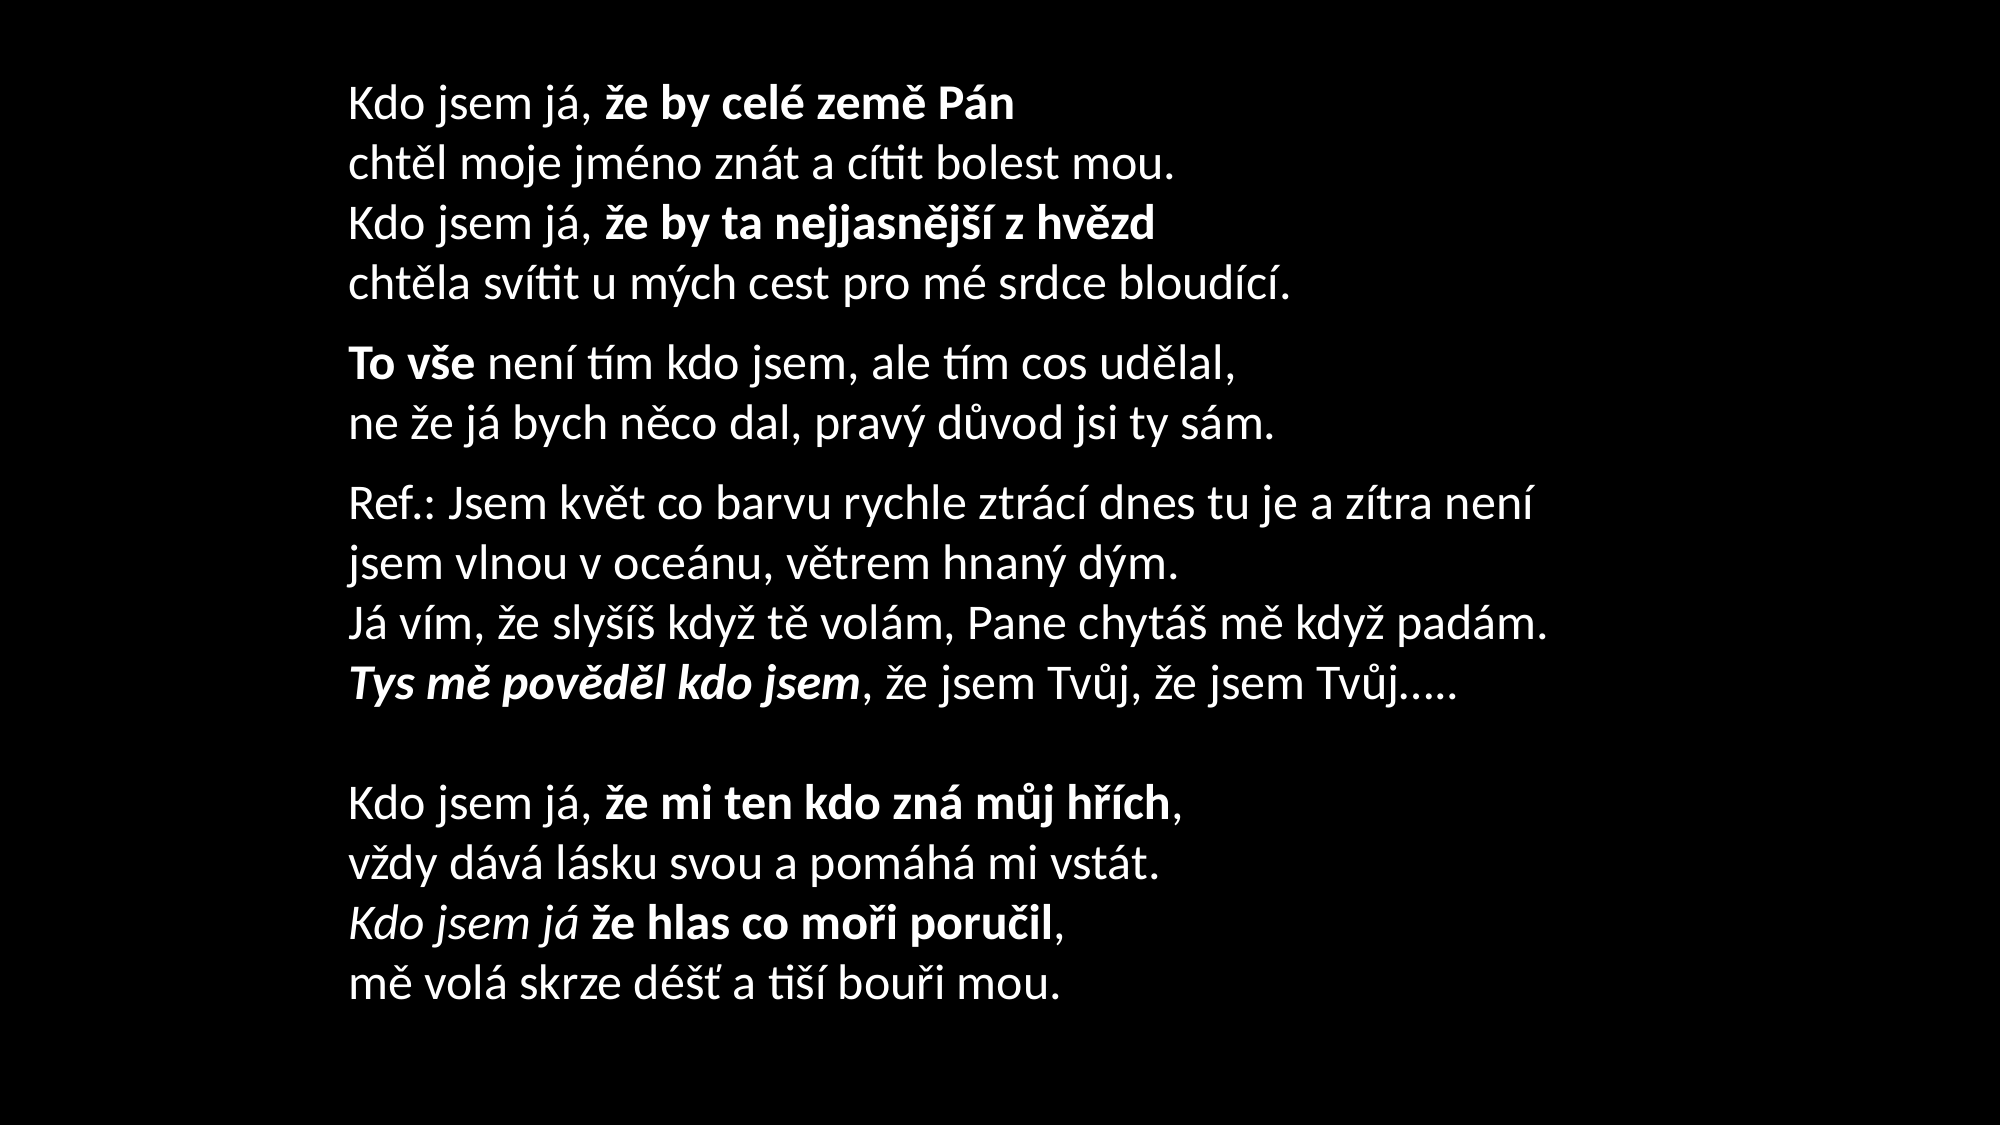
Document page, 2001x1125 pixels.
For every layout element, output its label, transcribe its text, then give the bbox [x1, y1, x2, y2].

subtitle Kdo jsem já, že by celé země Pán chtěl moje jméno znát a cítit bolest mou. Kdo jsem já, že by ta nejjasnější z hvězd chtěla svítit u mých cest pro mé srdce bloudící. To vše není tím kdo jsem, ale tím cos udělal, ne že já bych něco dal, pravý důvod jsi ty sám. Ref.: Jsem květ co barvu rychle ztrácí dnes tu je a zítra není jsem vlnou v oceánu, větrem hnaný dým. Já vím, že slyšíš když tě volám, Pane chytáš mě když padám. Tys mě pověděl kdo jsem, že jsem Tvůj, že jsem Tvůj….. Kdo jsem já, že mi ten kdo zná můj hřích, vždy dává lásku svou a pomáhá mi vstát. Kdo jsem já že hlas co moři poručil, mě volá skrze déšť a tiší bouři mou. [333, 61, 1910, 1066]
